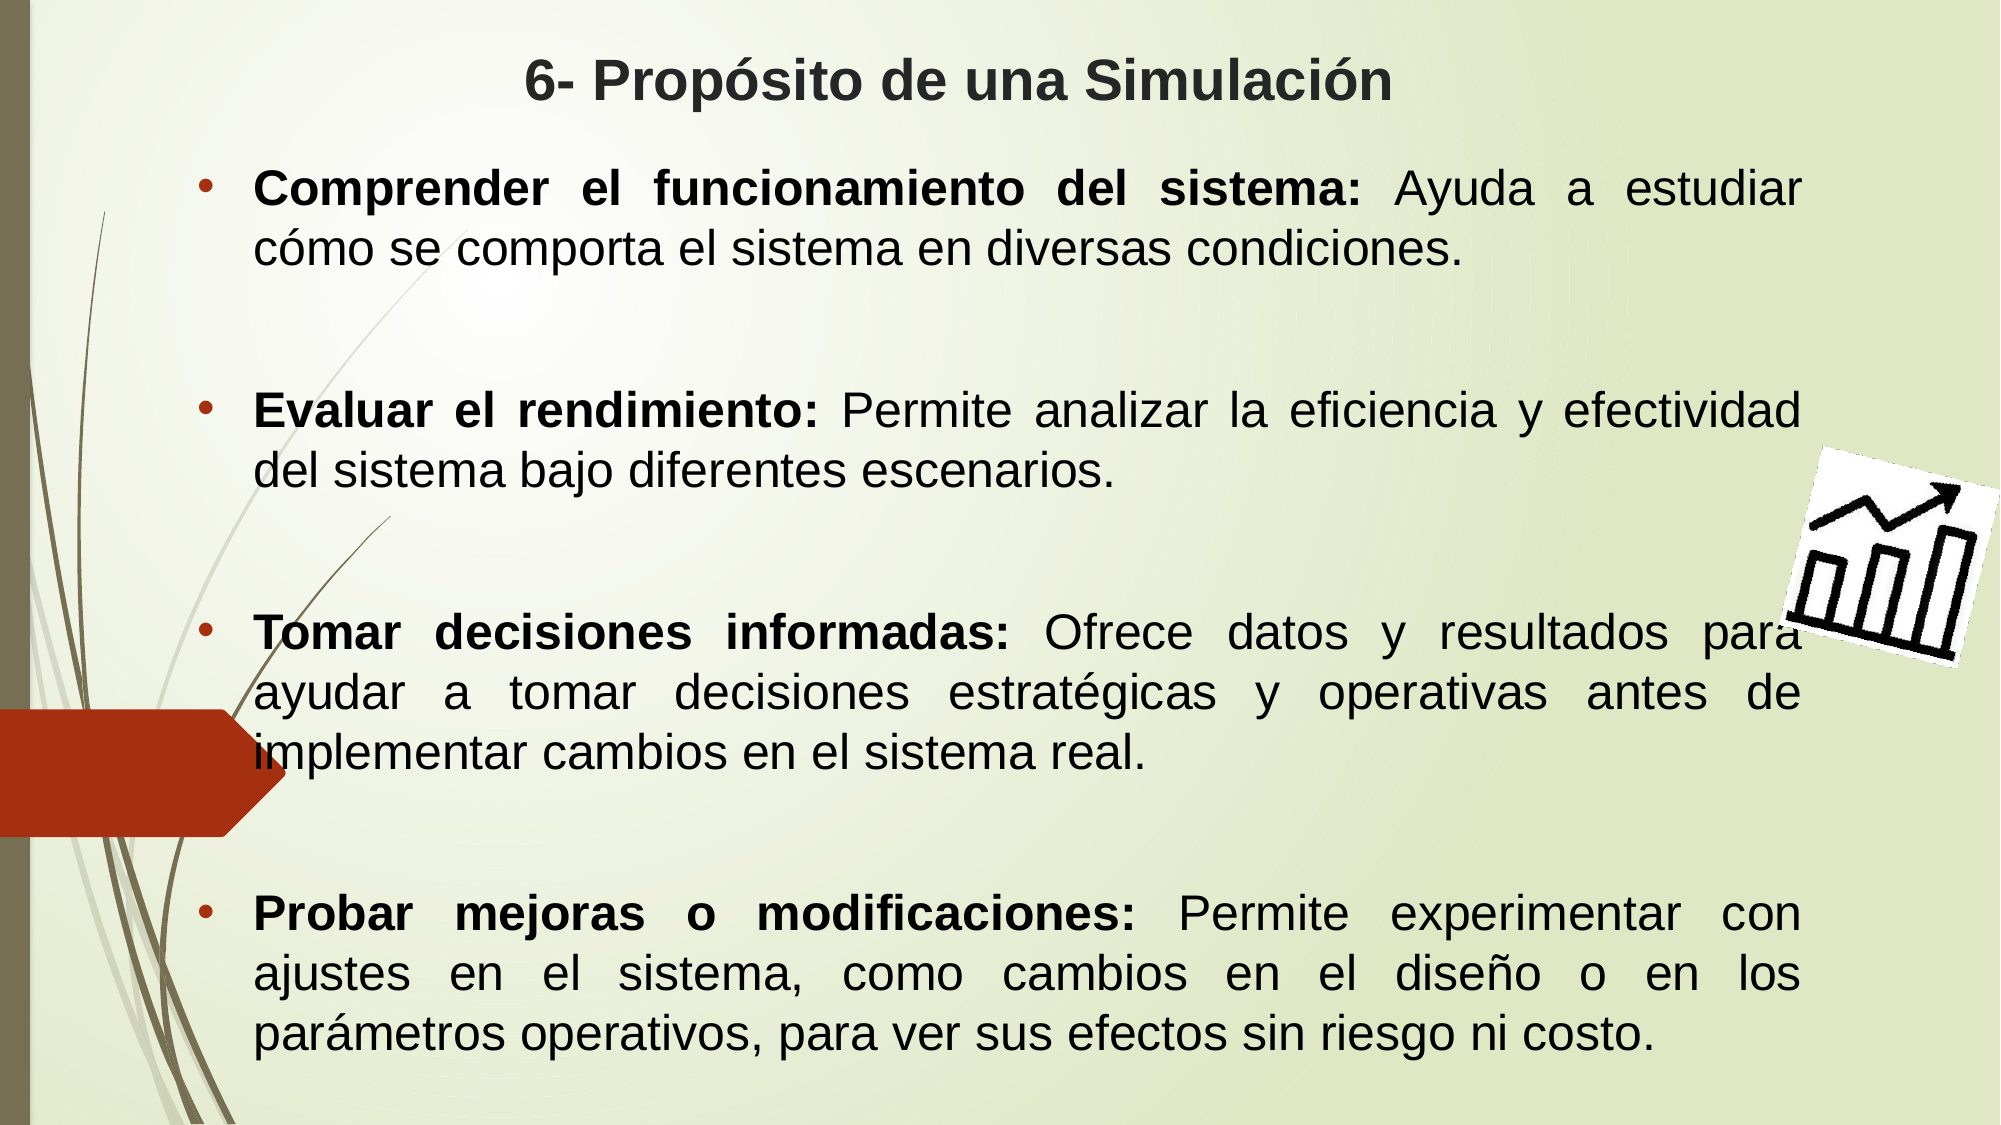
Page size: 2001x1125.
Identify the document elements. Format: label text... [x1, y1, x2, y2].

subtitle Comprender el funcionamiento del sistema: Ayuda a estudiar cómo se comporta el sistema en diversas condiciones. Evaluar el rendimiento: Permite analizar la eficiencia y efectividad del sistema bajo diferentes escenarios. Tomar decisiones informadas: Ofrece datos y resultados para ayudar a tomar decisiones estratégicas y operativas antes de implementar cambios en el sistema real. Probar mejoras o modificaciones: Permite experimentar con ajustes en el sistema, como cambios en el diseño o en los parámetros operativos, para ver sus efectos sin riesgo ni costo. [182, 148, 1818, 977]
picture [1779, 446, 2000, 668]
title 6- Propósito de una Simulación [509, 34, 1520, 148]
